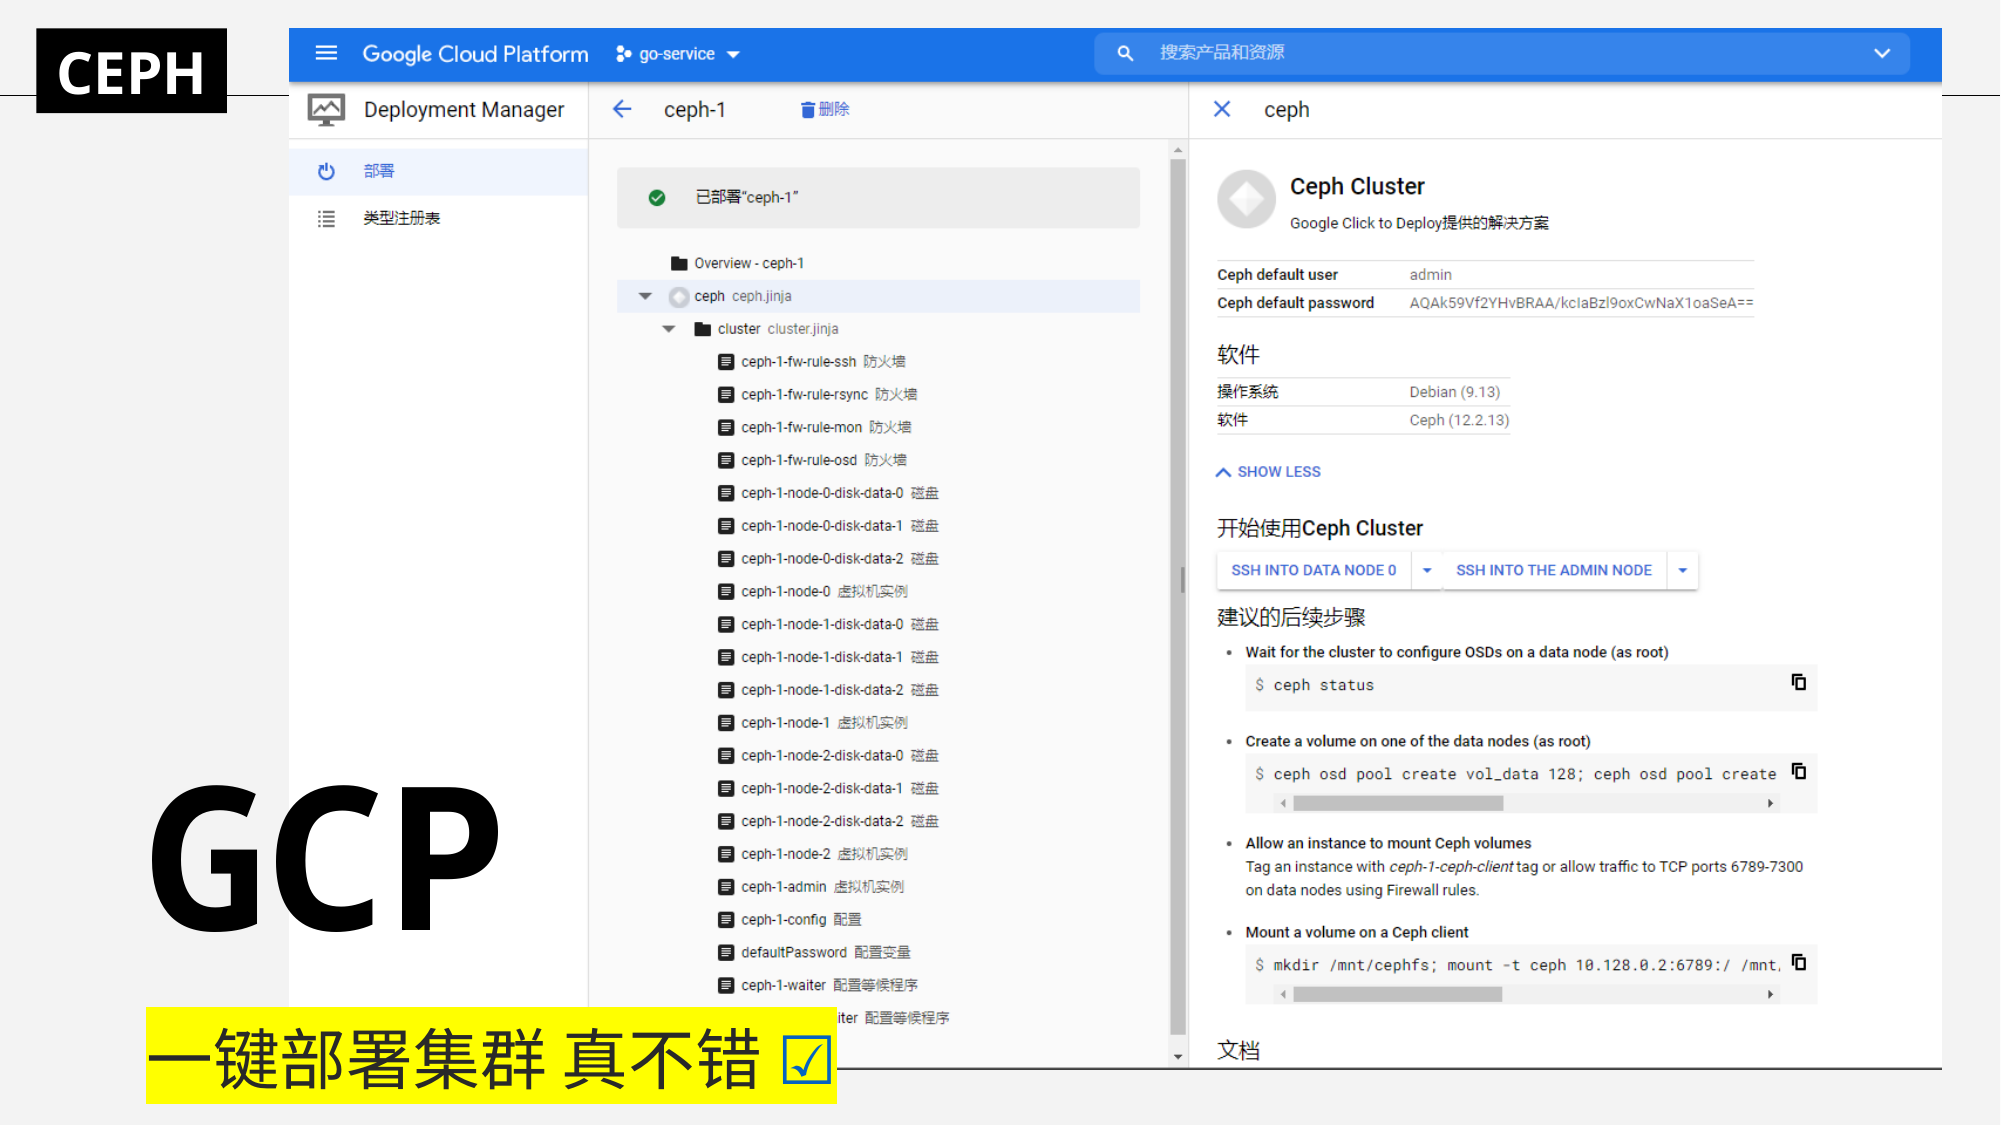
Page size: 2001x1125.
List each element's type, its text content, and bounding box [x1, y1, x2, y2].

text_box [0, 64, 289, 127]
picture [0, 0, 2001, 1125]
text_box 一键部署集群 真不错 ☑︎ [131, 978, 920, 1122]
text_box GCP [131, 723, 289, 978]
text_box CEPH [36, 28, 227, 64]
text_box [1942, 64, 2000, 127]
